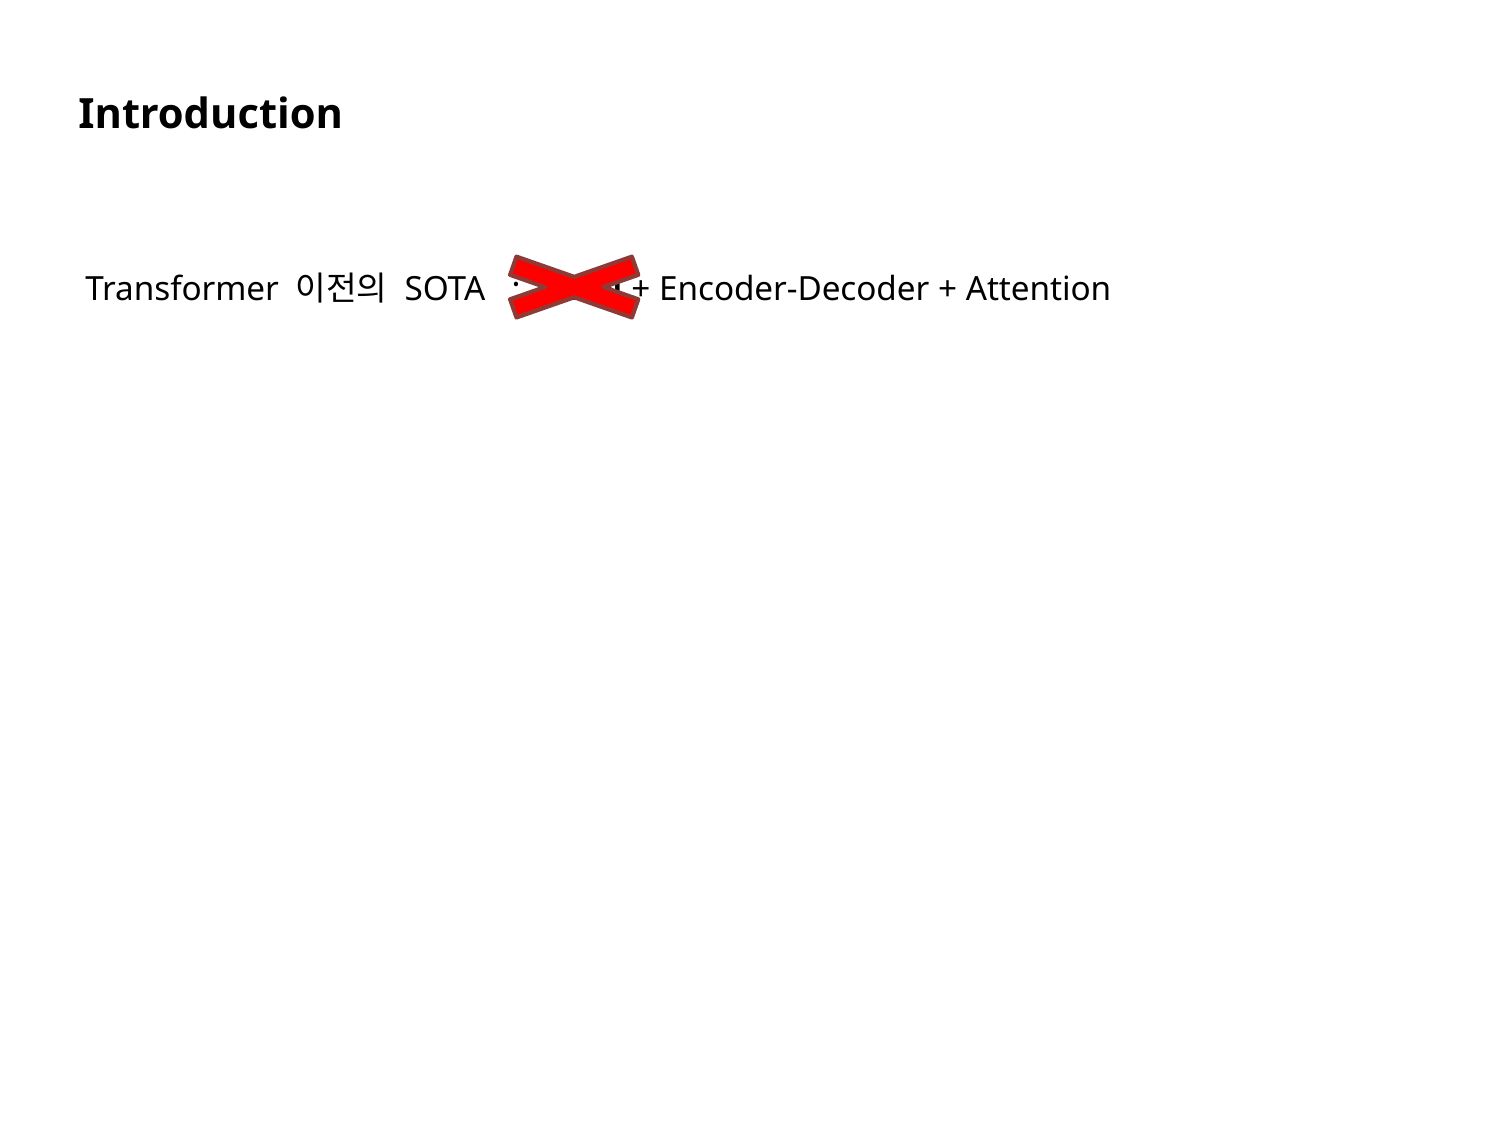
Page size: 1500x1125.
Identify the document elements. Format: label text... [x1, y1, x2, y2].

title Introduction [0, 0, 422, 223]
text_box Transformer 이전의 SOTA : RNN + Encoder-Decoder + Attention [70, 175, 1430, 399]
text_box [508, 254, 641, 320]
